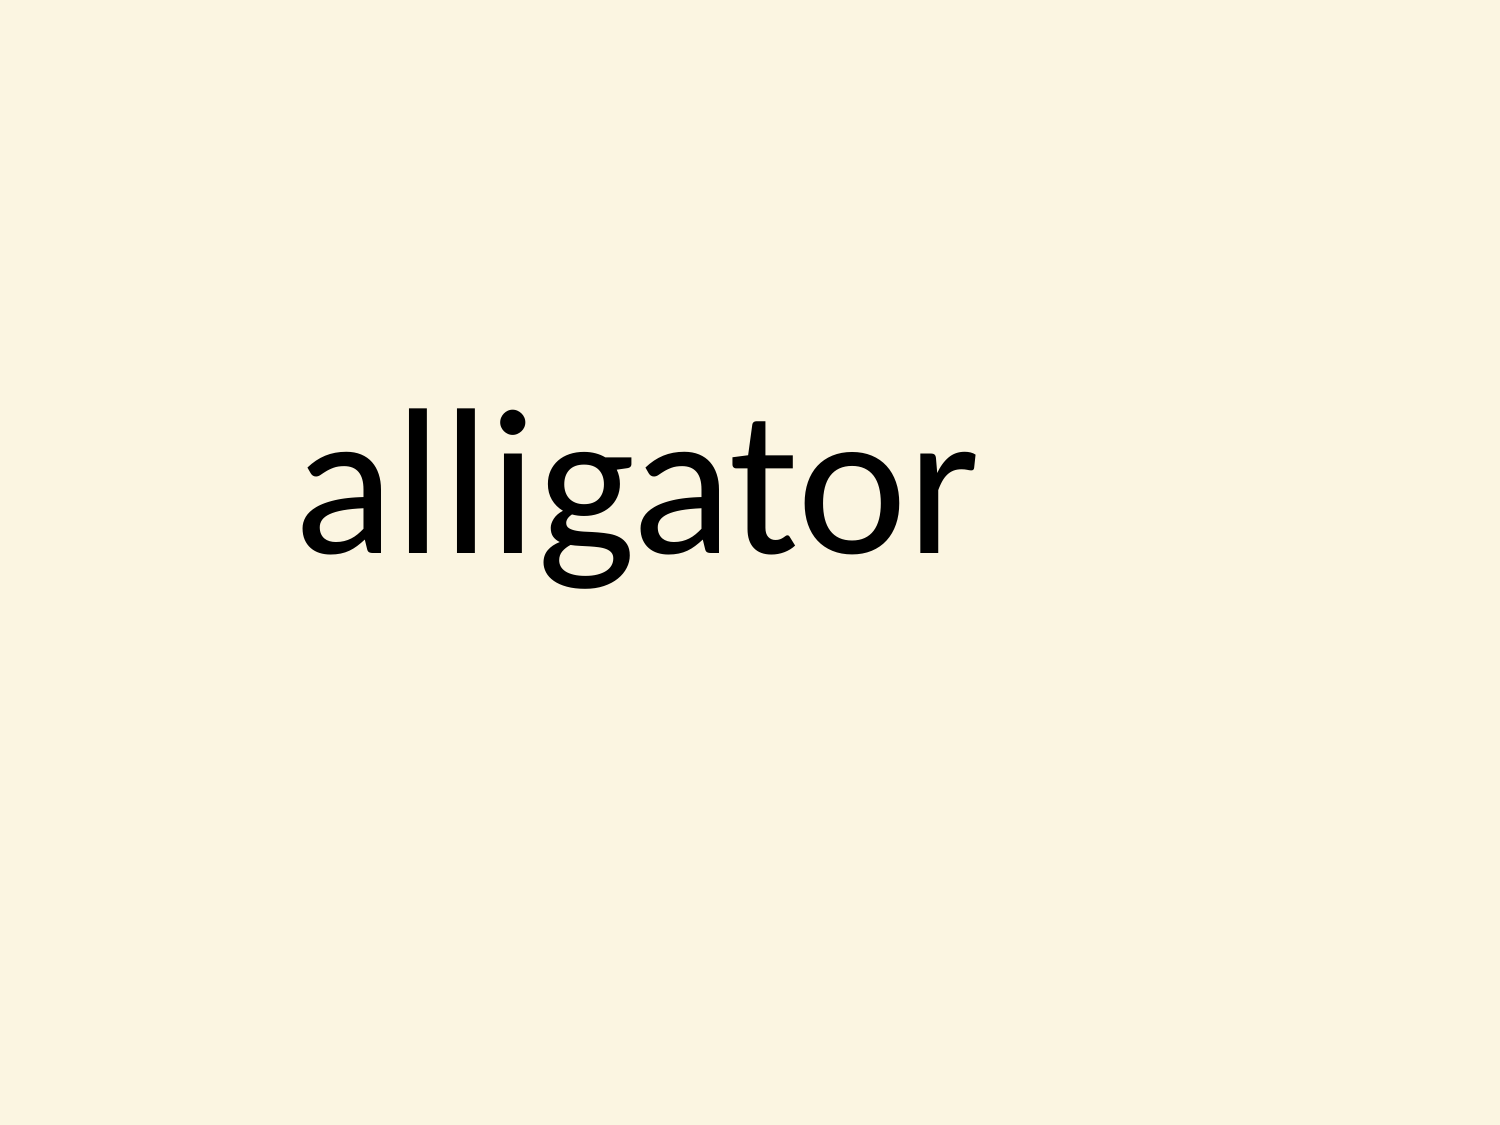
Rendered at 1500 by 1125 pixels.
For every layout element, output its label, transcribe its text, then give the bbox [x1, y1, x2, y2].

title alligator [0, 349, 1275, 591]
